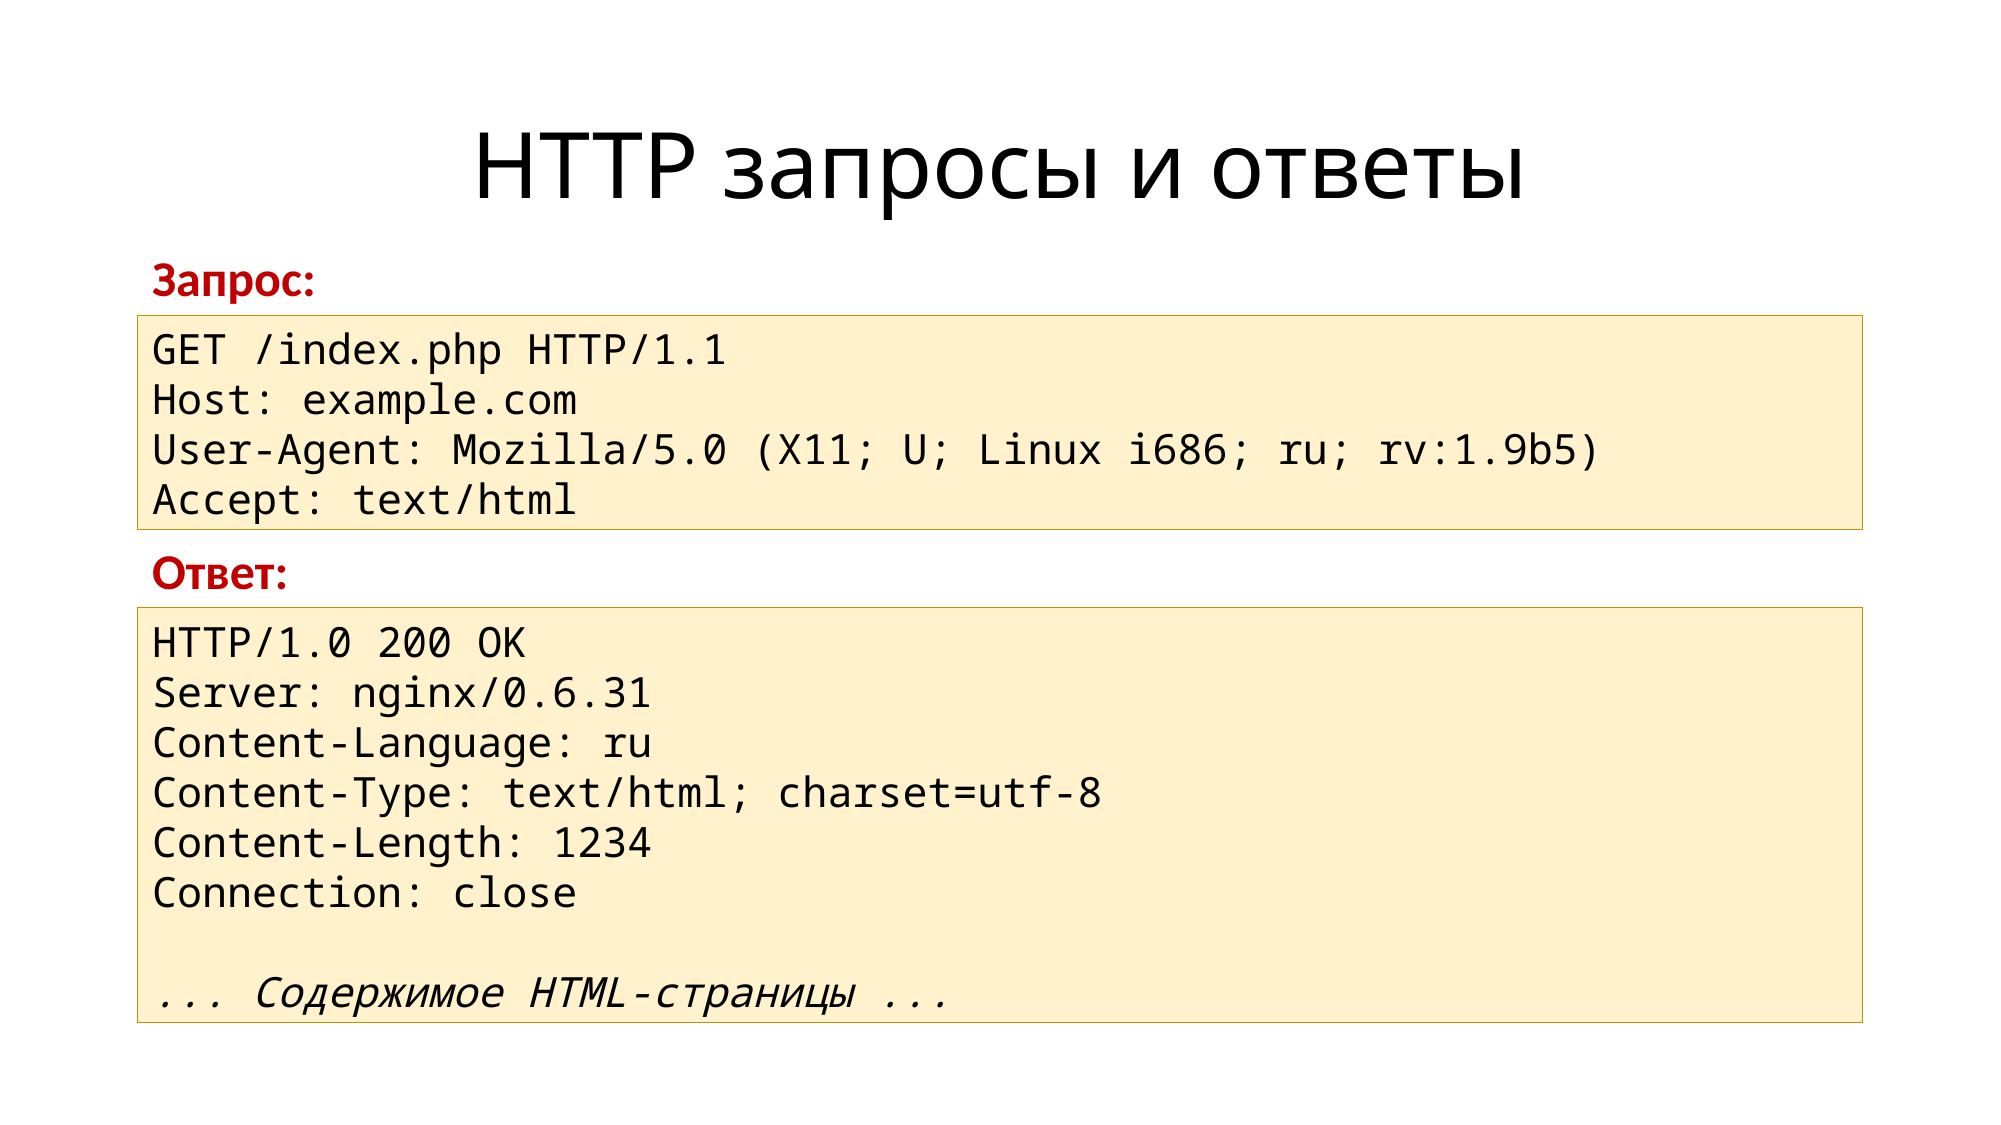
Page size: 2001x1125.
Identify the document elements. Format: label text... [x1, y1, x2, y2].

text_box GET /index.php HTTP/1.1 Host: example.com User-Agent: Mozilla/5.0 (X11; U; Linux i686; ru; rv:1.9b5) Accept: text/html [137, 315, 1863, 530]
title HTTP запросы и ответы [137, 59, 1863, 239]
text_box Запрос: [137, 239, 1863, 315]
text_box Ответ: [137, 532, 1863, 607]
text_box HTTP/1.0 200 OK Server: nginx/0.6.31 Content-Language: ru Content-Type: text/html; charset=utf-8 Content-Length: 1234 Connection: close ... Содержимое HTML-страницы ... [137, 607, 1863, 1023]
